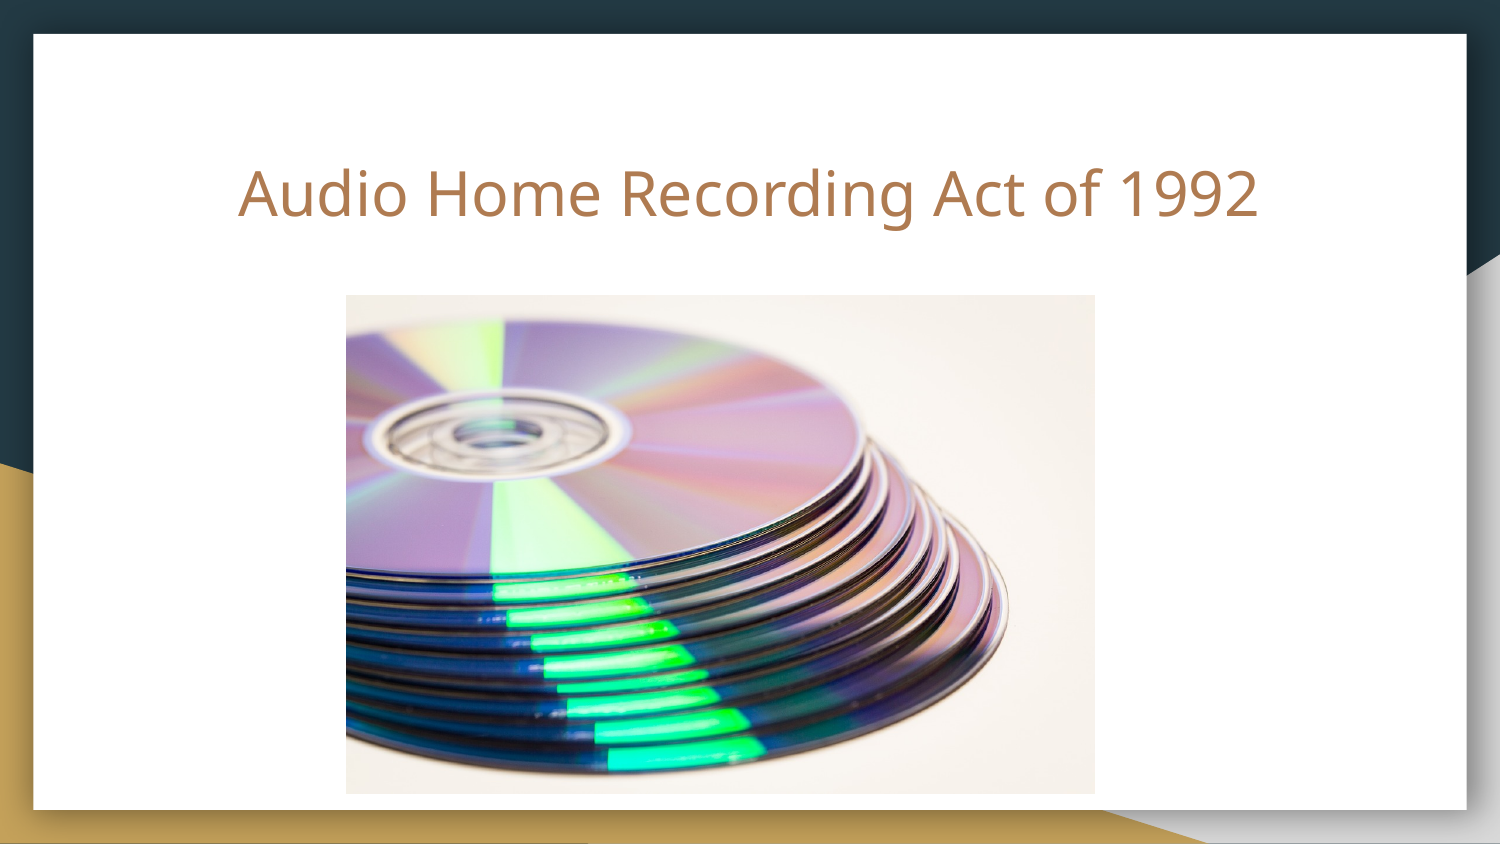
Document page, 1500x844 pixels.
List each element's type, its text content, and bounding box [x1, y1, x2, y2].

title Audio Home Recording Act of 1992 [134, 138, 1366, 296]
picture [346, 295, 1096, 794]
